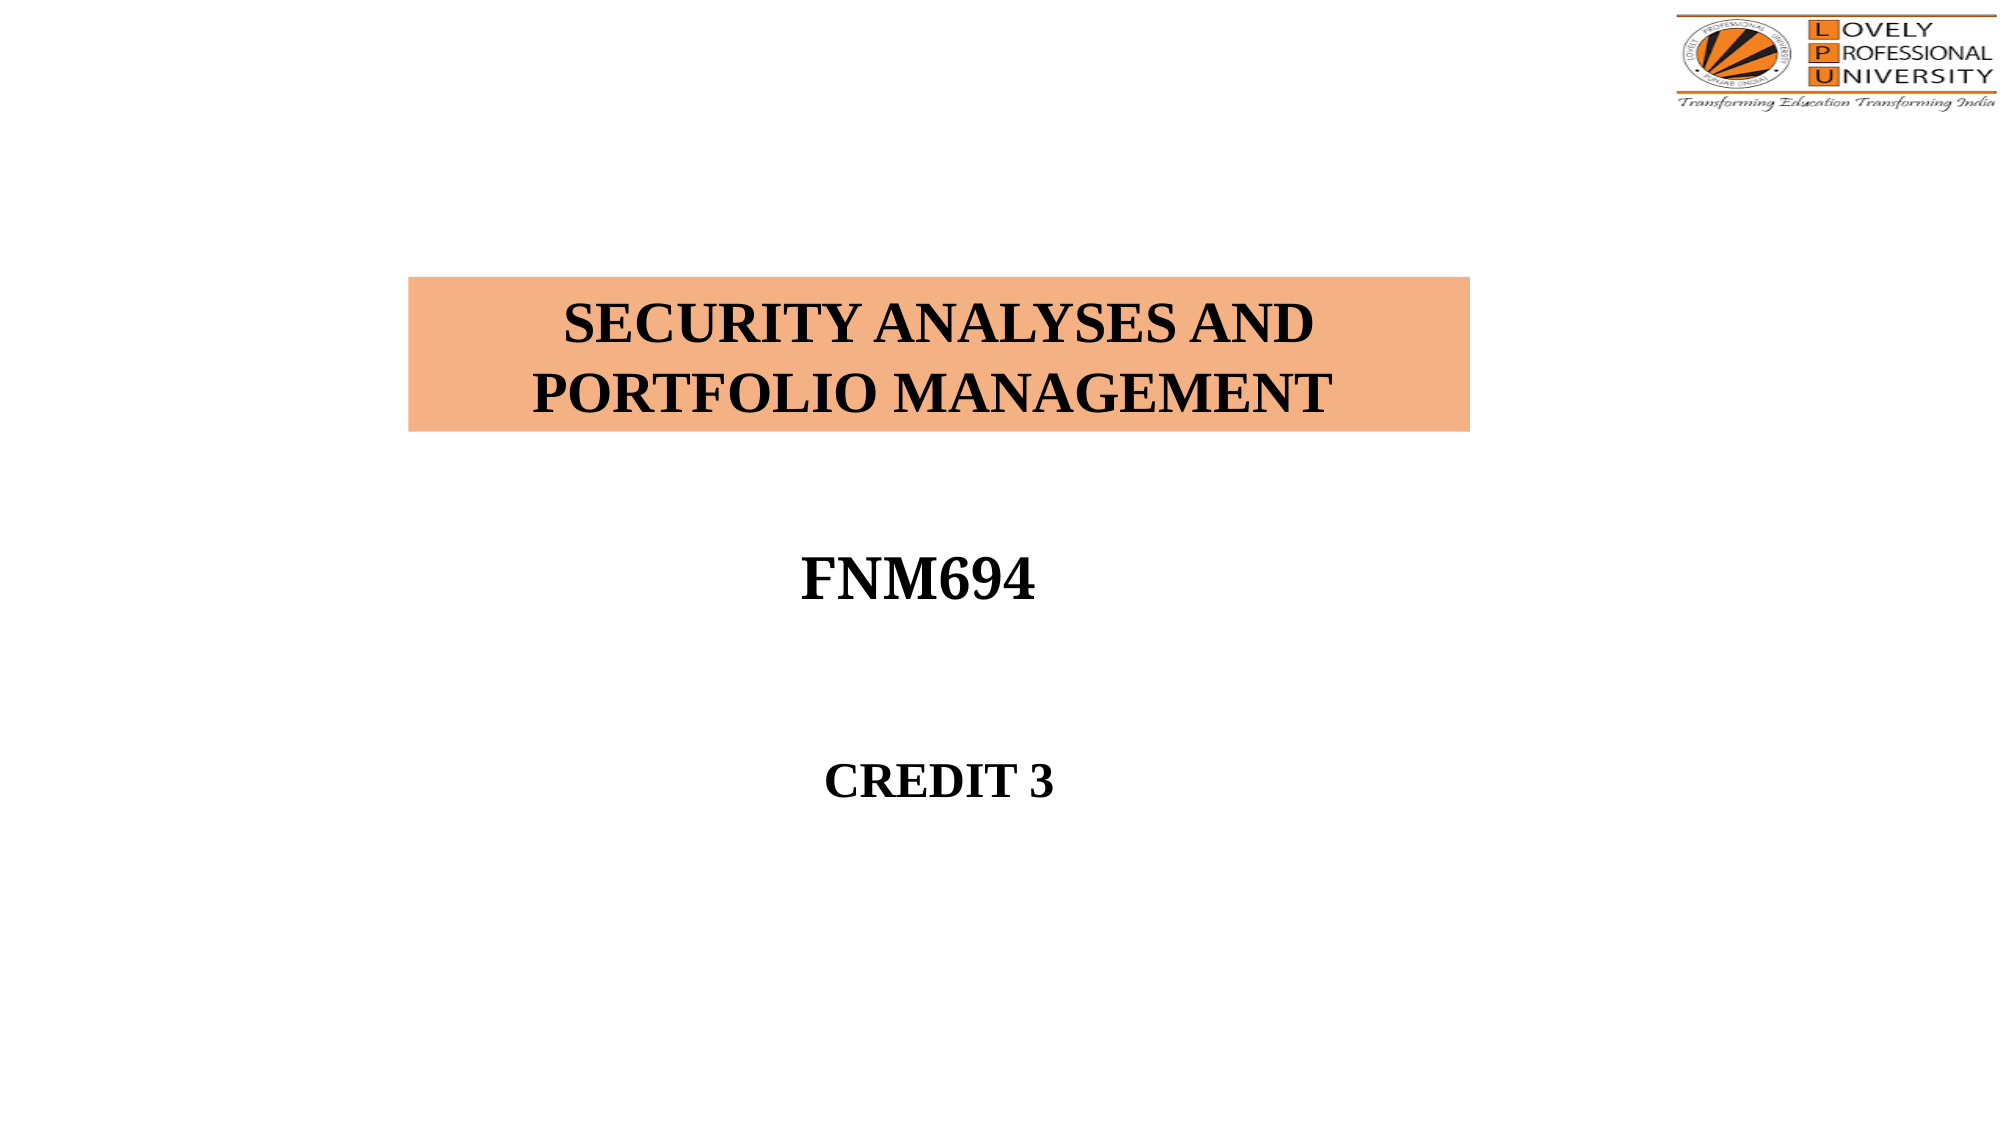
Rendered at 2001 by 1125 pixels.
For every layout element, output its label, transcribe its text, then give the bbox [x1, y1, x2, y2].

text_box FNM694 [622, 533, 1214, 664]
text_box CREDIT 3 [643, 739, 1235, 860]
picture [1674, 0, 2000, 127]
text_box SECURITY ANALYSES AND PORTFOLIO MANAGEMENT [408, 276, 1470, 432]
